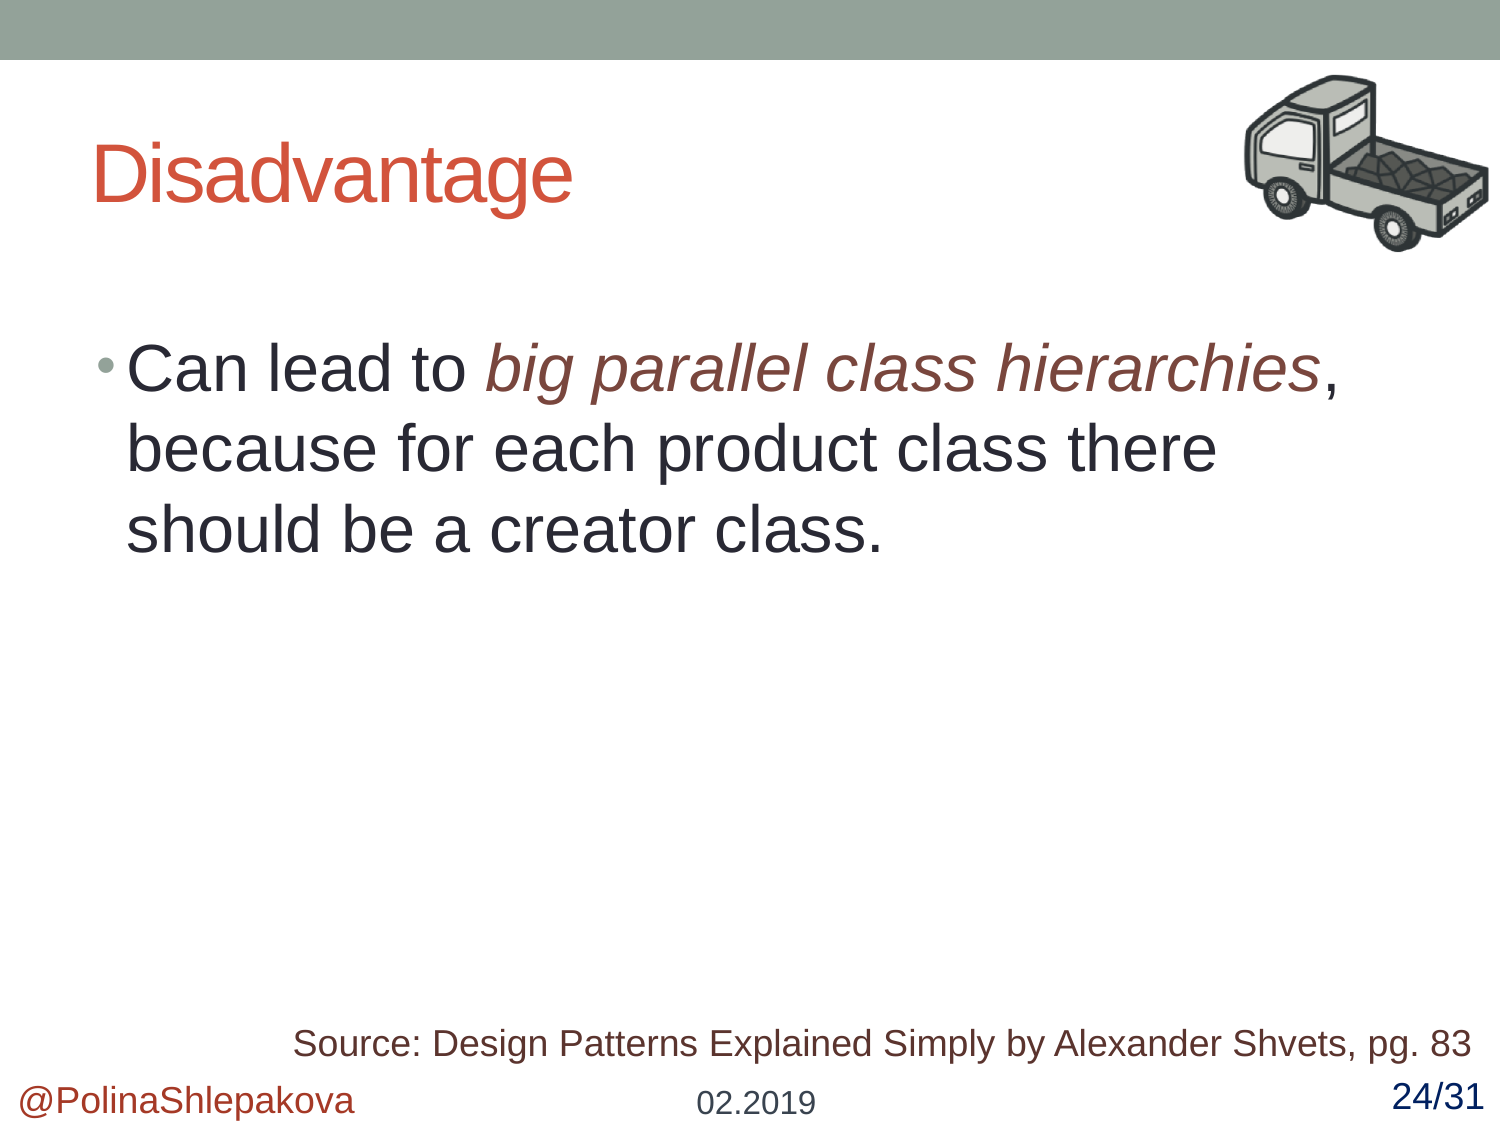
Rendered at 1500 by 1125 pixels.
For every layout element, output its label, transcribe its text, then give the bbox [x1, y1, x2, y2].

text_box 24/31 [1376, 1064, 1500, 1125]
text_box Source: Design Patterns Explained Simply by Alexander Shvets, pg. 83 [277, 1011, 1488, 1072]
text_box @PolinaShlepakova [2, 1068, 370, 1125]
list Can lead to big parallel class hierarchies, because for each product class there should be a creator class. [81, 317, 1432, 965]
picture [1236, 66, 1496, 256]
text_box 02.2019 [681, 1073, 832, 1125]
title Disadvantage [75, 87, 1188, 250]
